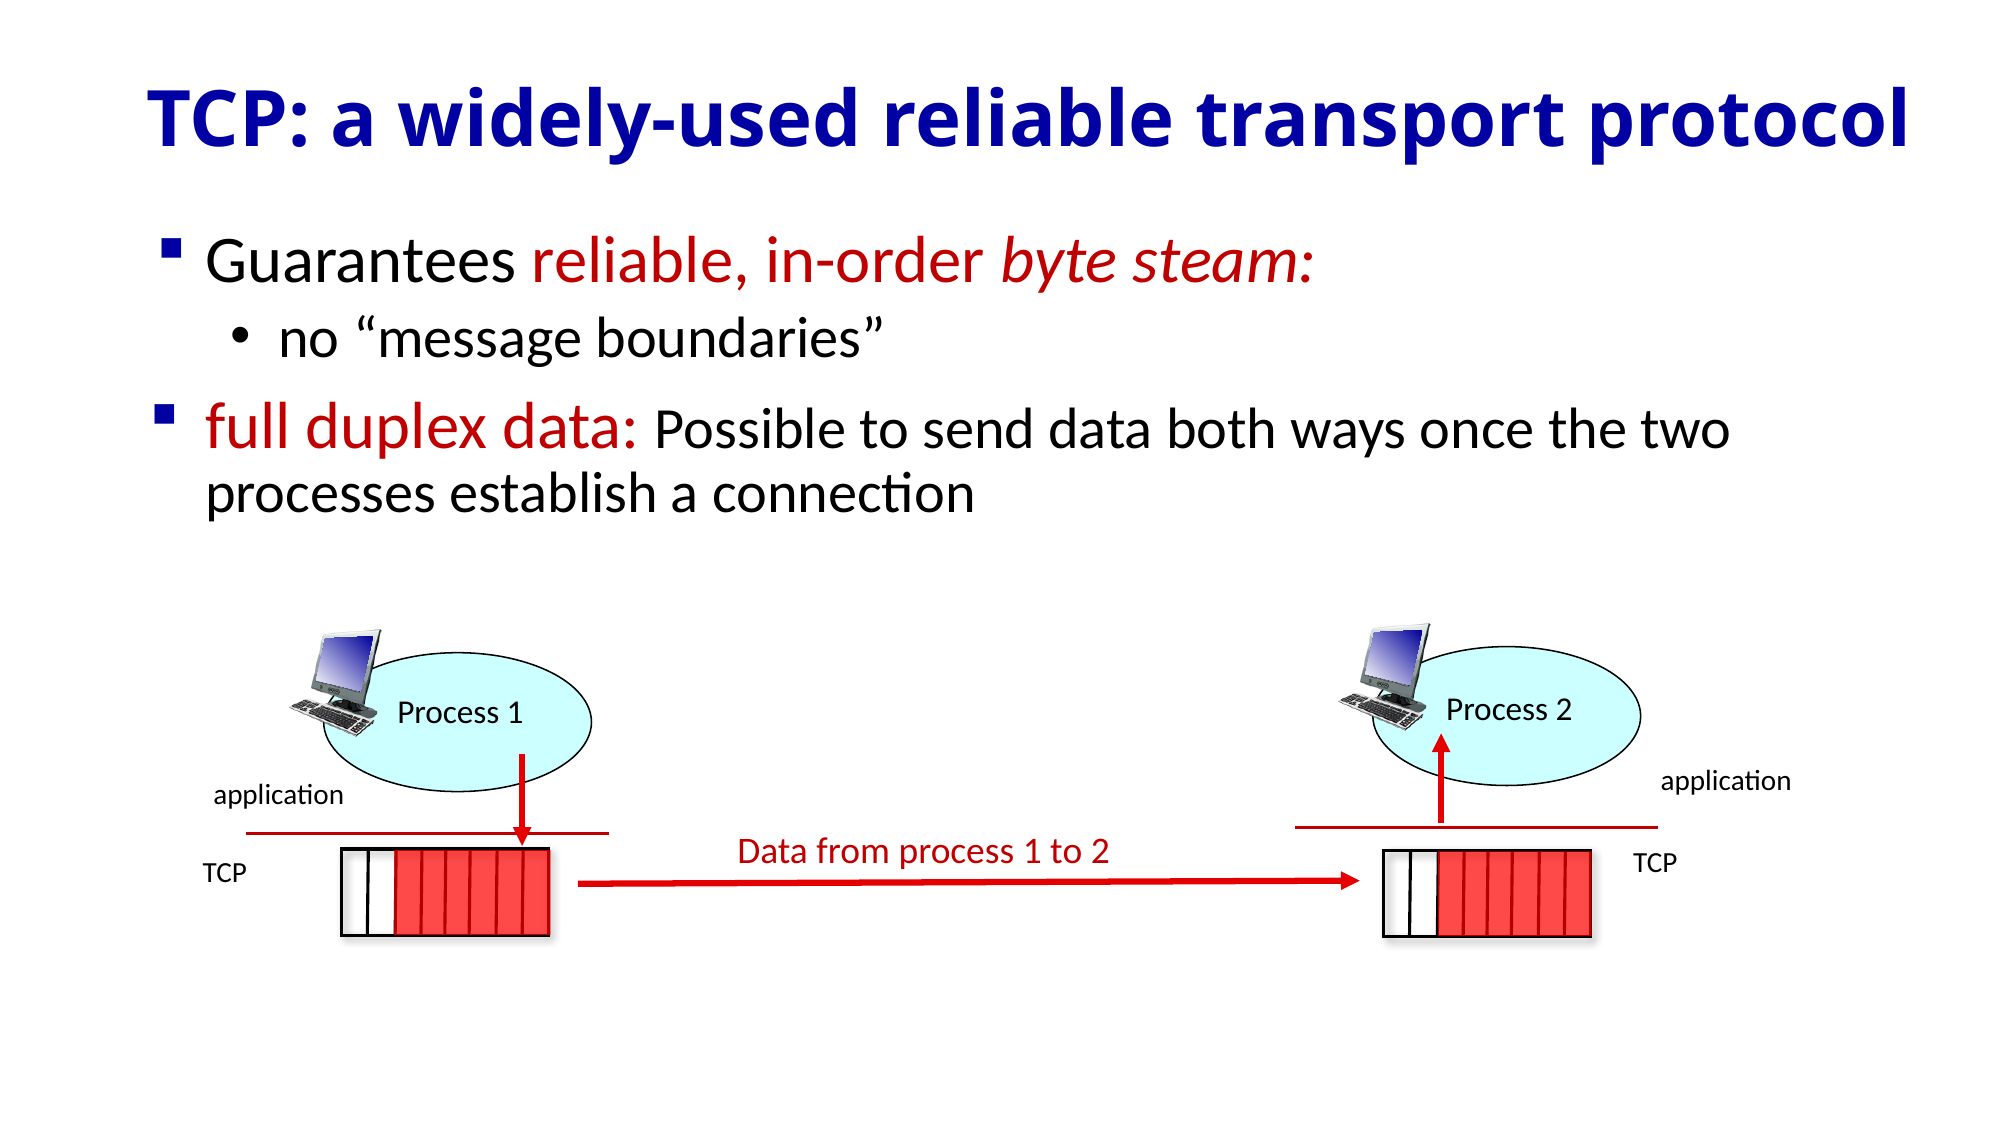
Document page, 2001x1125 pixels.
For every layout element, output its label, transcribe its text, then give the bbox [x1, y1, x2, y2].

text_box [1383, 850, 1591, 937]
title TCP: a widely-used reliable transport protocol [131, 47, 2000, 195]
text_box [1295, 618, 1834, 887]
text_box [172, 624, 610, 897]
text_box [577, 880, 1360, 884]
text_box Data from process 1 to 2 [722, 818, 1126, 879]
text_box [341, 849, 551, 936]
text_box Guarantees reliable, in-order byte steam: no “message boundaries” full duplex data: Possible to send data both ways once the two processes establish a connection [112, 216, 1937, 609]
